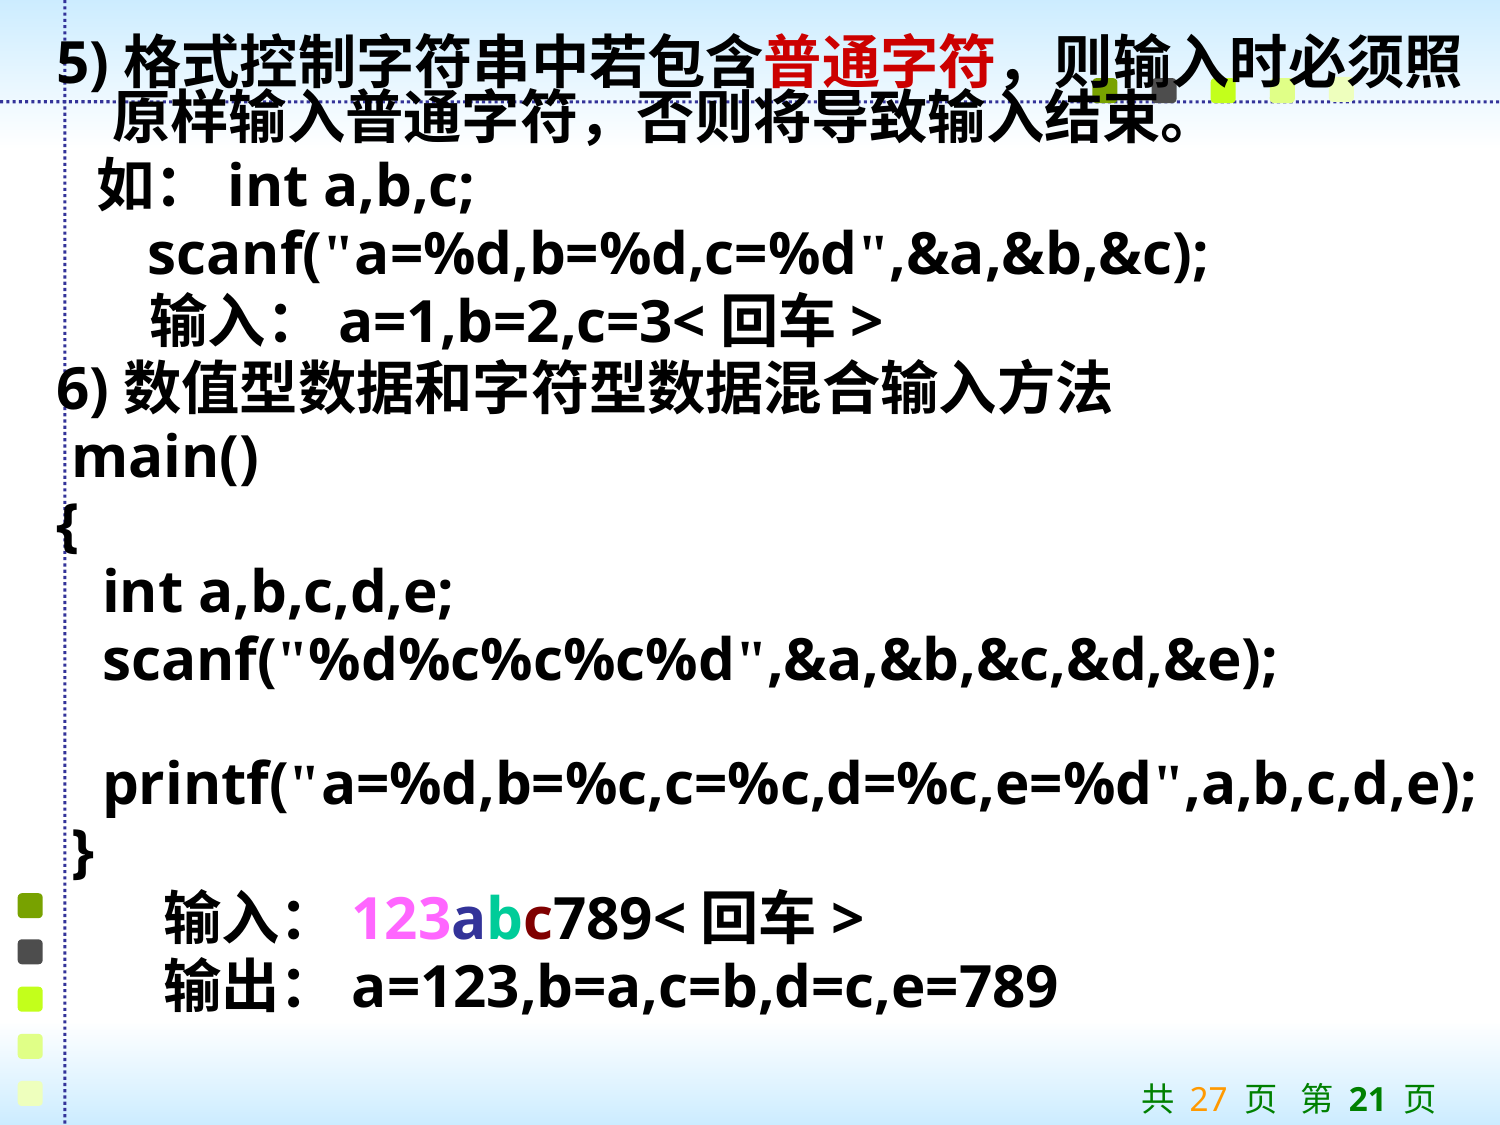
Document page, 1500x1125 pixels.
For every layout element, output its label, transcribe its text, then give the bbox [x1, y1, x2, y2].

slide_number 共 27 页 第 21 页 [1057, 1094, 1452, 1125]
list 5)格式控制字符串中若包含普通字符，则输入时必须照原样输入普通字符，否则将导致输入结束。 如：int a,b,c; scanf("a=%d,b=%d,c=%d",&a,&b,&c); 输入：a=1,b=2,c=3<回车> 6)数值型数据和字符型数据混合输入方法 main() { int a,b,c,d,e; scanf("%d%c%c%c%d",&a,&b,&c,&d,&e); printf("a=%d,b=%c,c=%c,d=%c,e=%d",a,b,c,d,e); } 输入：123abc789<回车> 输出：a=123,b=a,c=b,d=c,e=789 [41, 30, 1500, 1094]
